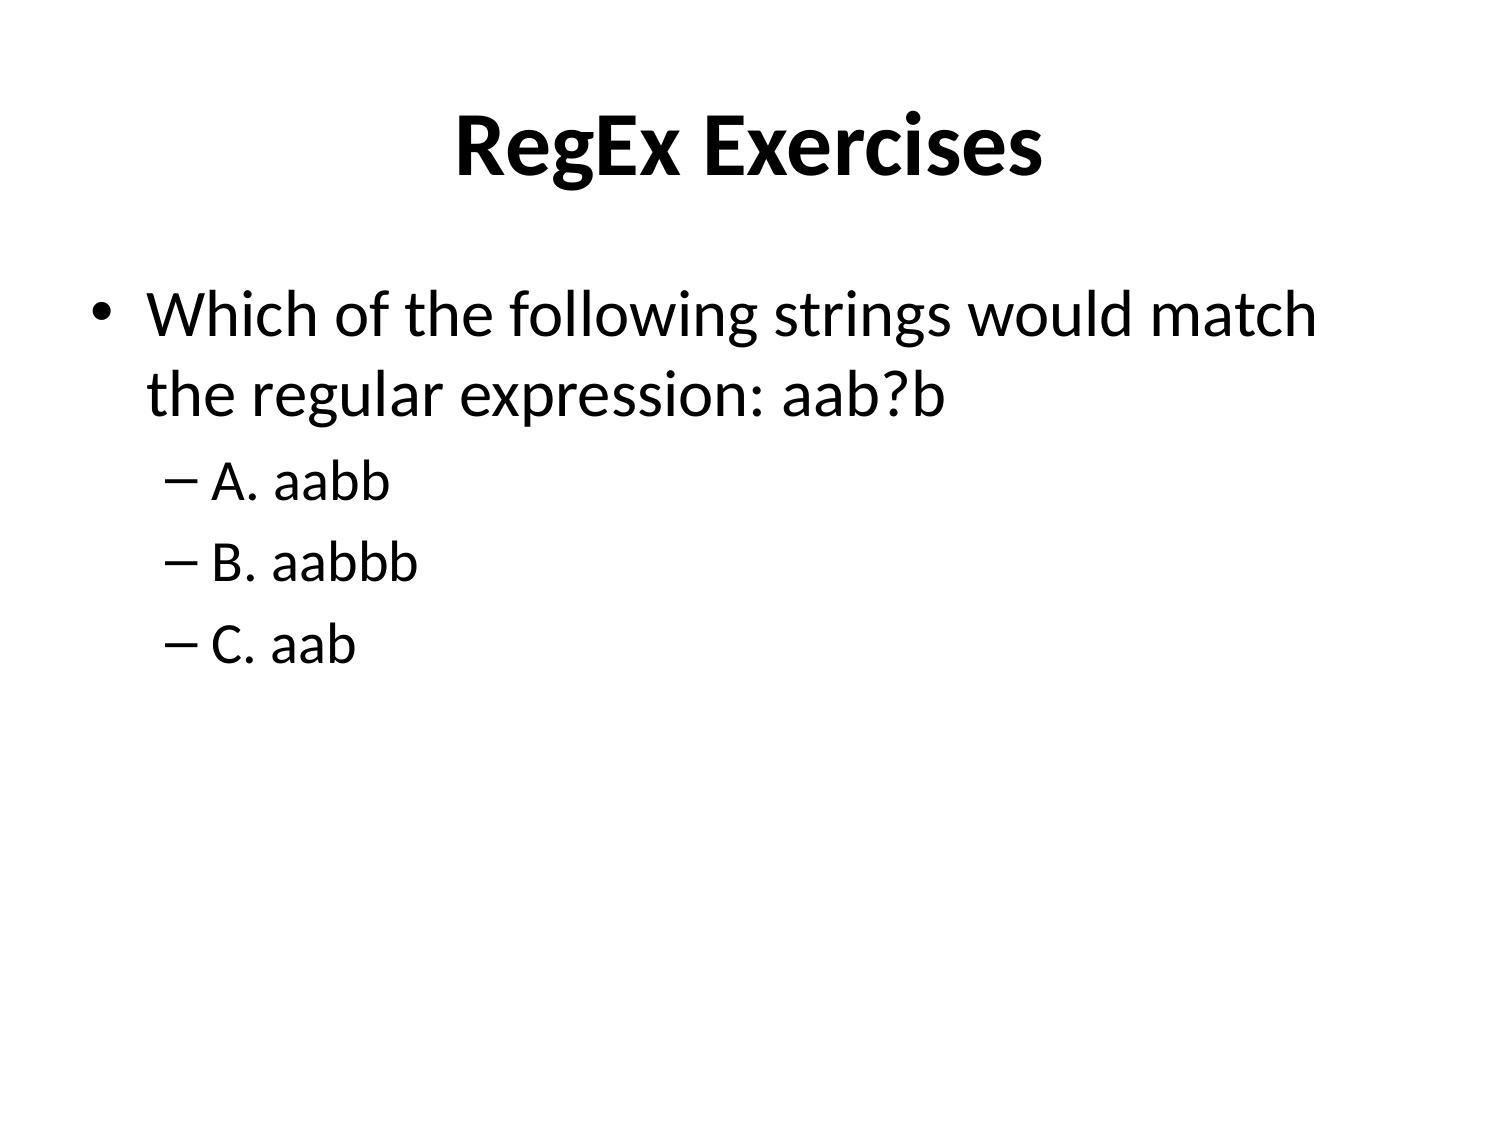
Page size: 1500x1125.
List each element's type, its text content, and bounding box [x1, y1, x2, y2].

list Which of the following strings would match the regular expression: aab?b A. aabb B. aabbb C. aab [75, 262, 1425, 1005]
title RegEx Exercises [75, 45, 1425, 233]
